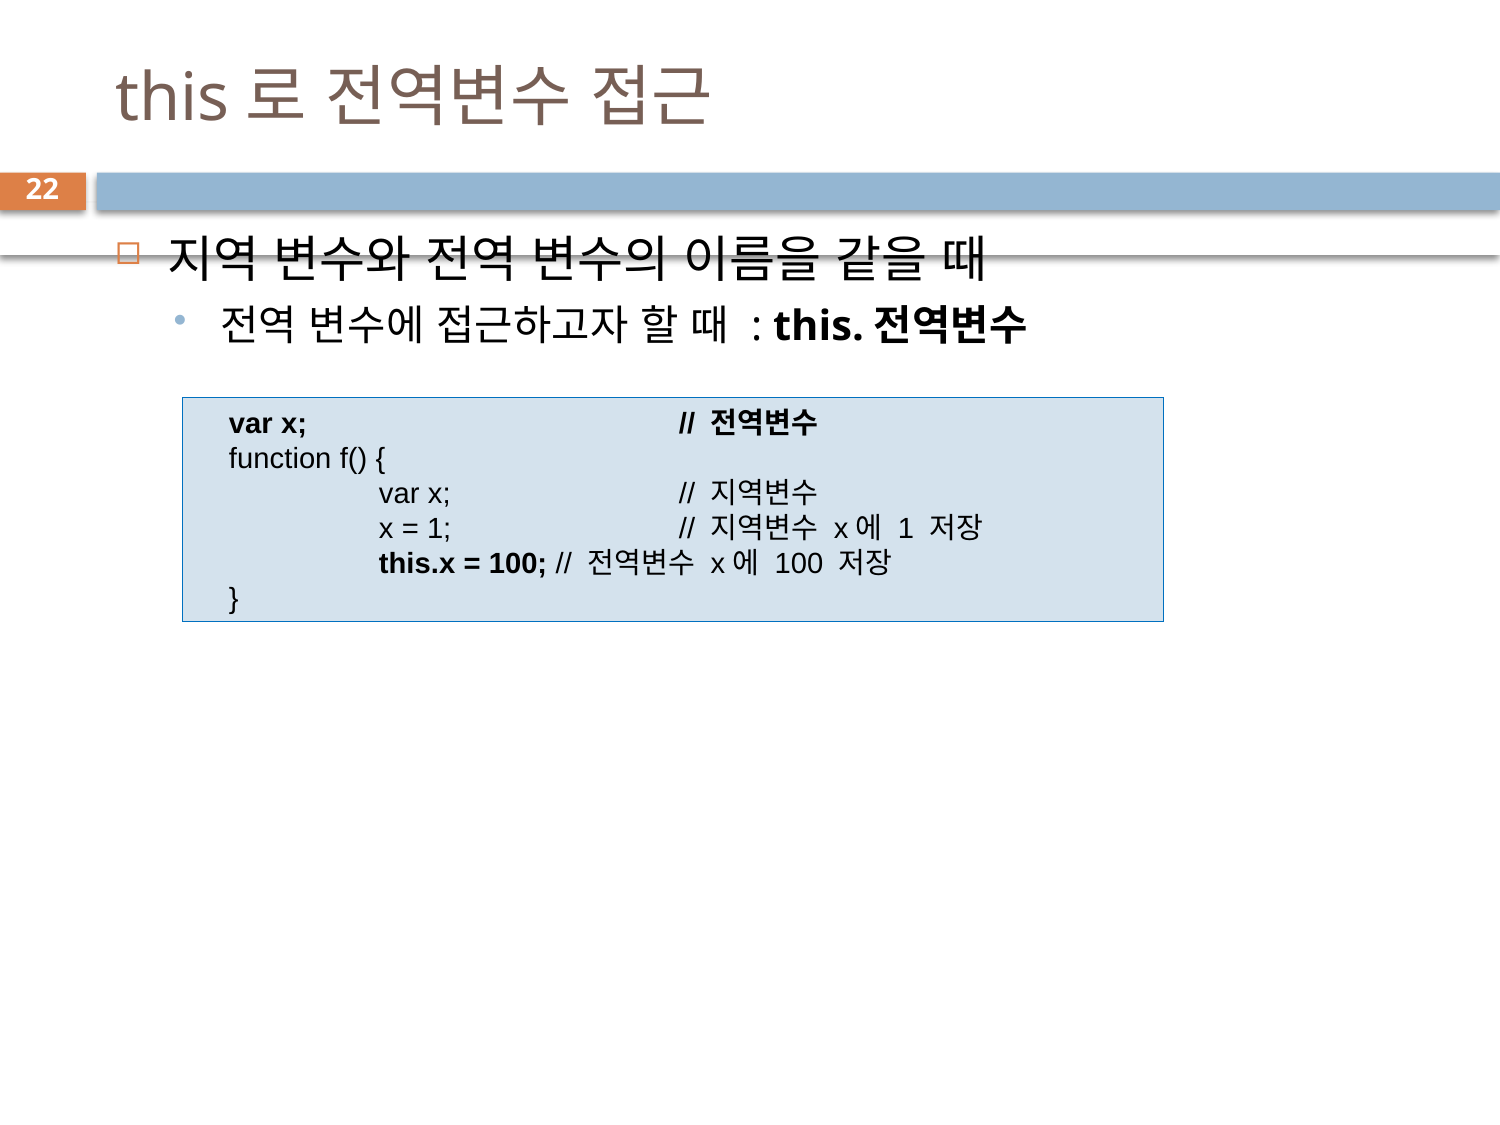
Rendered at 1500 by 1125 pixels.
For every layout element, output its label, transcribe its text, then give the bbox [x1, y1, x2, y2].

slide_number 22 [0, 170, 87, 211]
list 지역 변수와 전역 변수의 이름을 같을 때 전역 변수에 접근하고자 할 때 : this.전역변수 [100, 219, 1438, 1047]
text_box var x; // 전역변수 function f() { var x; // 지역변수 x = 1; // 지역변수 x에 1 저장 this.x = 100; // 전역변수 x에 100 저장 } [182, 397, 1164, 622]
title this로 전역변수 접근 [100, 37, 1438, 149]
